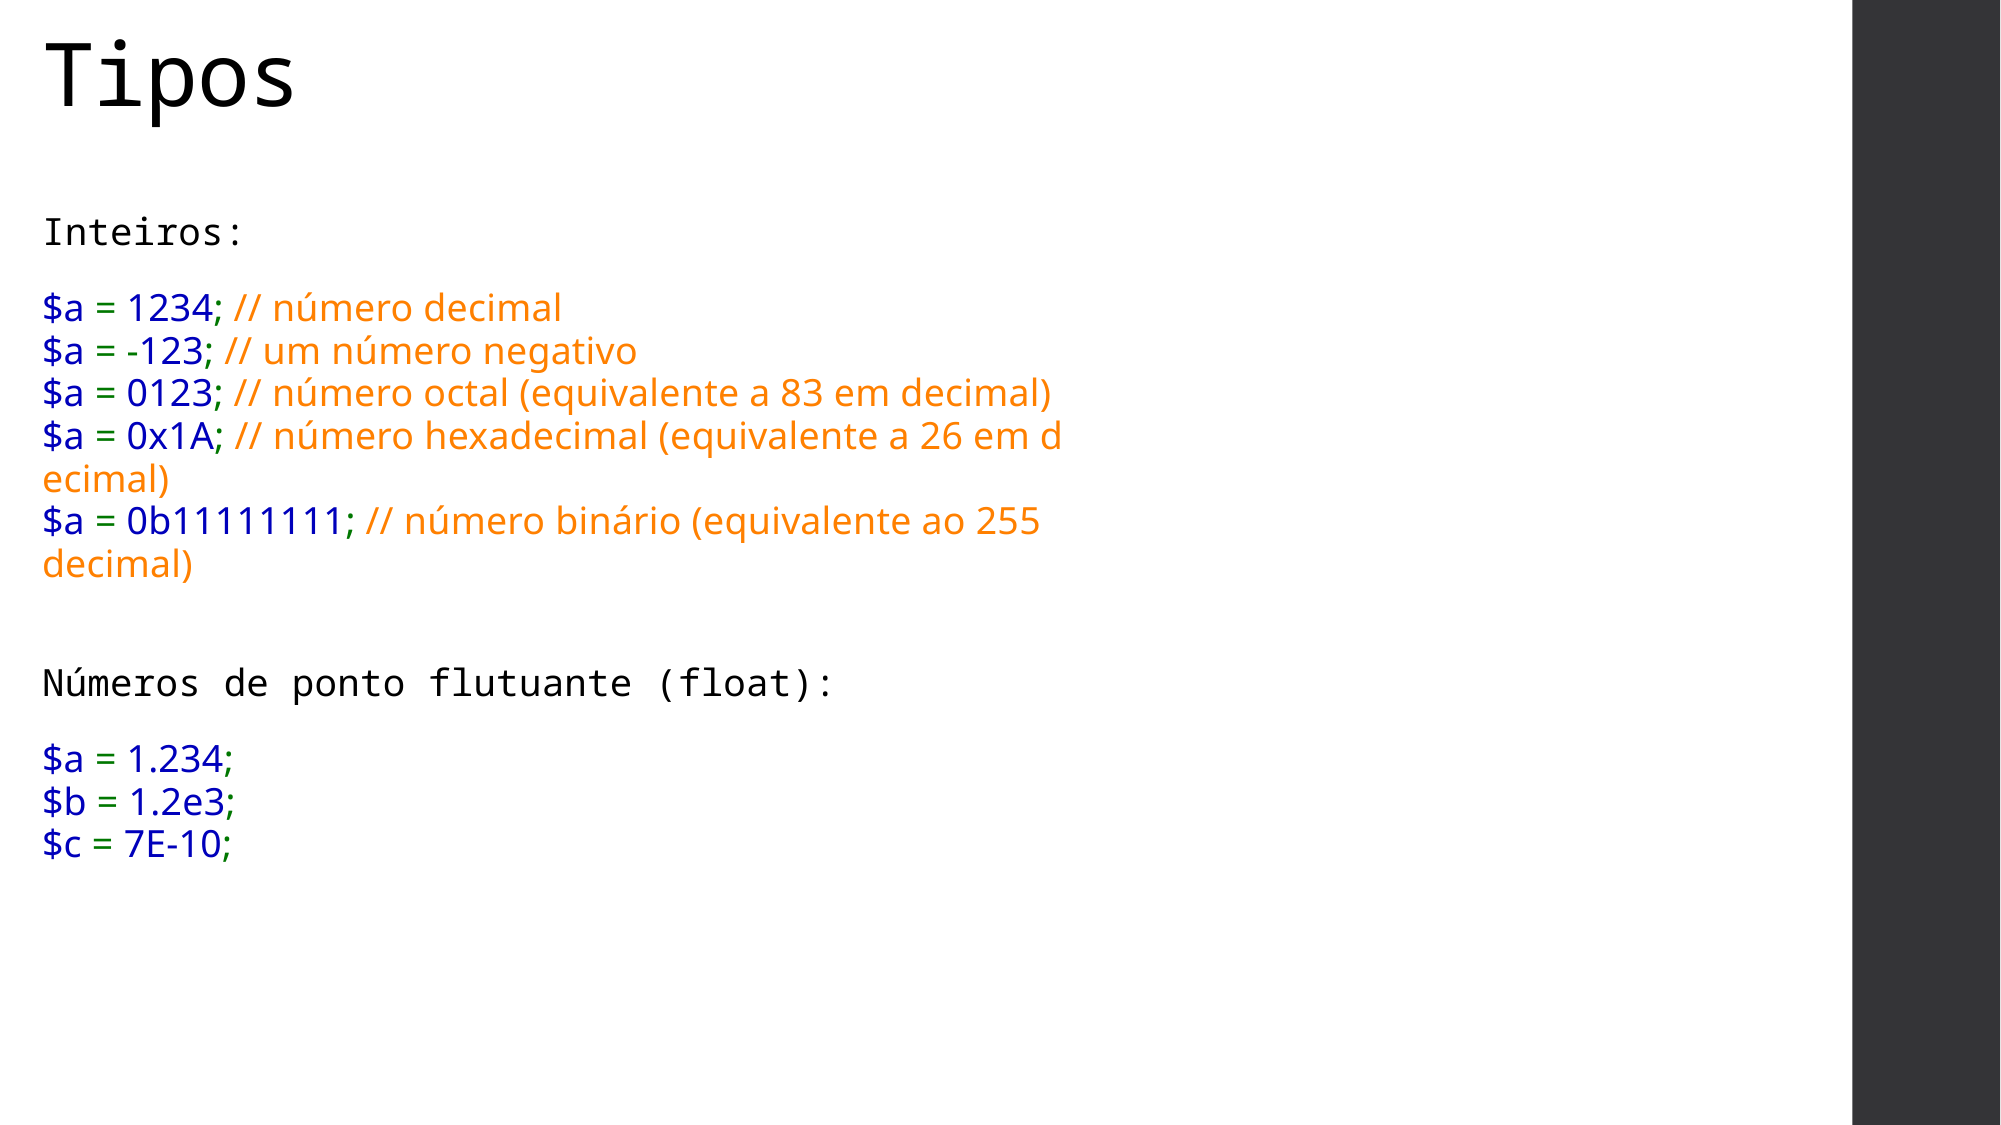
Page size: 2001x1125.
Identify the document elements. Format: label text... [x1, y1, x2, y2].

title Tipos [26, 22, 1617, 133]
text_box Números de ponto flutuante (float): $a = 1.234; $b = 1.2e3; $c = 7E-10; [26, 654, 1085, 880]
list Inteiros: $a = 1234; // número decimal $a = -123; // um número negativo $a = 0123; // número octal (equivalente a 83 em decimal) $a = 0x1A; // número hexadecimal (equivalente a 26 em decimal) $a = 0b11111111; // número binário (equivalente ao 255 decimal) [26, 203, 1085, 522]
